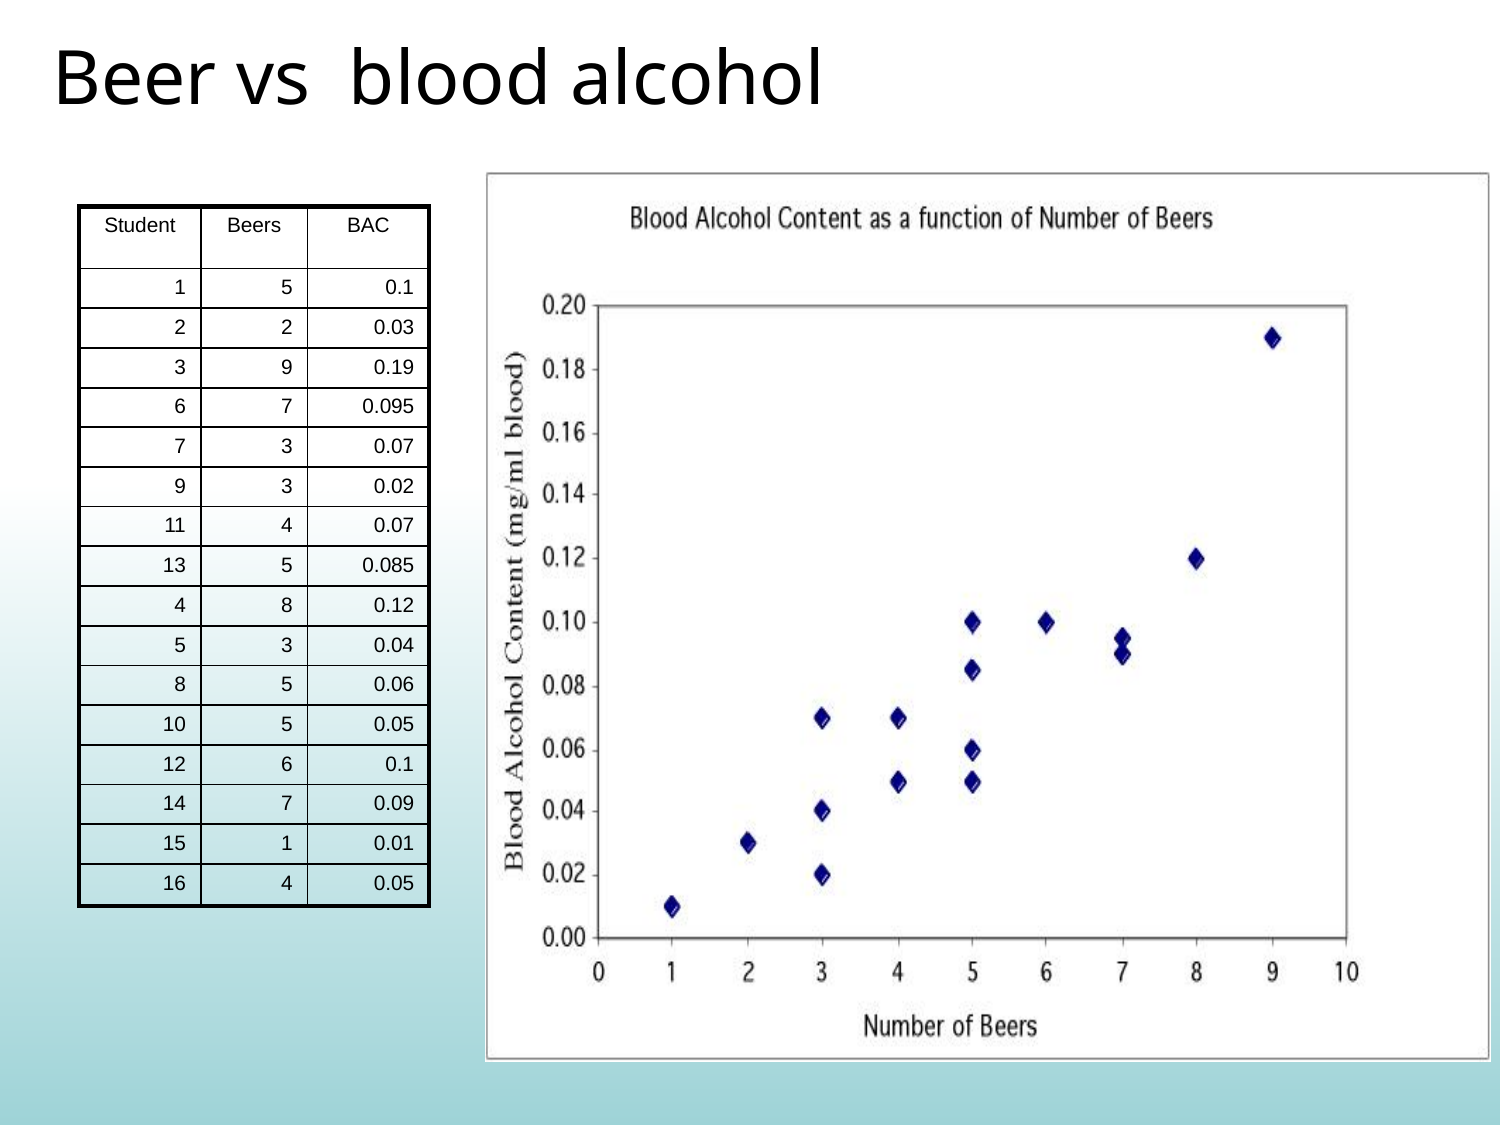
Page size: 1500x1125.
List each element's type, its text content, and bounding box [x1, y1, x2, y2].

table_cell 16 [81, 865, 200, 904]
table_cell 5 [202, 706, 307, 744]
title Beer vs blood alcohol [37, 24, 1475, 125]
table_cell 5 [81, 627, 200, 665]
table_cell 8 [202, 587, 307, 625]
table_cell 0.085 [308, 547, 427, 585]
table_cell 2 [81, 309, 200, 347]
table_cell 0.095 [308, 389, 427, 426]
table_cell 7 [202, 785, 307, 823]
table_cell 3 [202, 468, 307, 506]
table_cell 7 [81, 428, 200, 466]
table_cell 3 [202, 627, 307, 665]
table_cell 4 [81, 587, 200, 625]
table_cell 0.12 [308, 587, 427, 625]
table_cell 0.1 [308, 269, 427, 307]
table_header Beers [202, 209, 307, 268]
table_cell 15 [81, 825, 200, 863]
table_cell 2 [202, 309, 307, 347]
table_cell 0.07 [308, 507, 427, 545]
table_cell 0.06 [308, 666, 427, 704]
table_cell 12 [81, 746, 200, 784]
table_cell 7 [202, 389, 307, 426]
table_header Student [81, 209, 200, 268]
table_cell 5 [202, 547, 307, 585]
table_cell 13 [81, 547, 200, 585]
table_cell 0.19 [308, 349, 427, 387]
table_cell 1 [81, 269, 200, 307]
table_cell 4 [202, 865, 307, 904]
table_cell 0.07 [308, 428, 427, 466]
table_cell 9 [81, 468, 200, 506]
table_cell 0.03 [308, 309, 427, 347]
table_cell 0.01 [308, 825, 427, 863]
table_cell 3 [81, 349, 200, 387]
table_cell 4 [202, 507, 307, 545]
table_cell 0.04 [308, 627, 427, 665]
table_cell 11 [81, 507, 200, 545]
table_cell 0.09 [308, 785, 427, 823]
table_cell 14 [81, 785, 200, 823]
table_cell 1 [202, 825, 307, 863]
table_cell 5 [202, 269, 307, 307]
table_cell 0.05 [308, 706, 427, 744]
table_cell 0.02 [308, 468, 427, 506]
table_cell 0.1 [308, 746, 427, 784]
table_cell 6 [81, 389, 200, 426]
table_cell 6 [202, 746, 307, 784]
table_cell 3 [202, 428, 307, 466]
table_cell 5 [202, 666, 307, 704]
table_cell 10 [81, 706, 200, 744]
table_cell 0.05 [308, 865, 427, 904]
picture [485, 171, 1491, 1062]
table_cell 8 [81, 666, 200, 704]
table_header BAC [308, 209, 427, 268]
table_cell 9 [202, 349, 307, 387]
